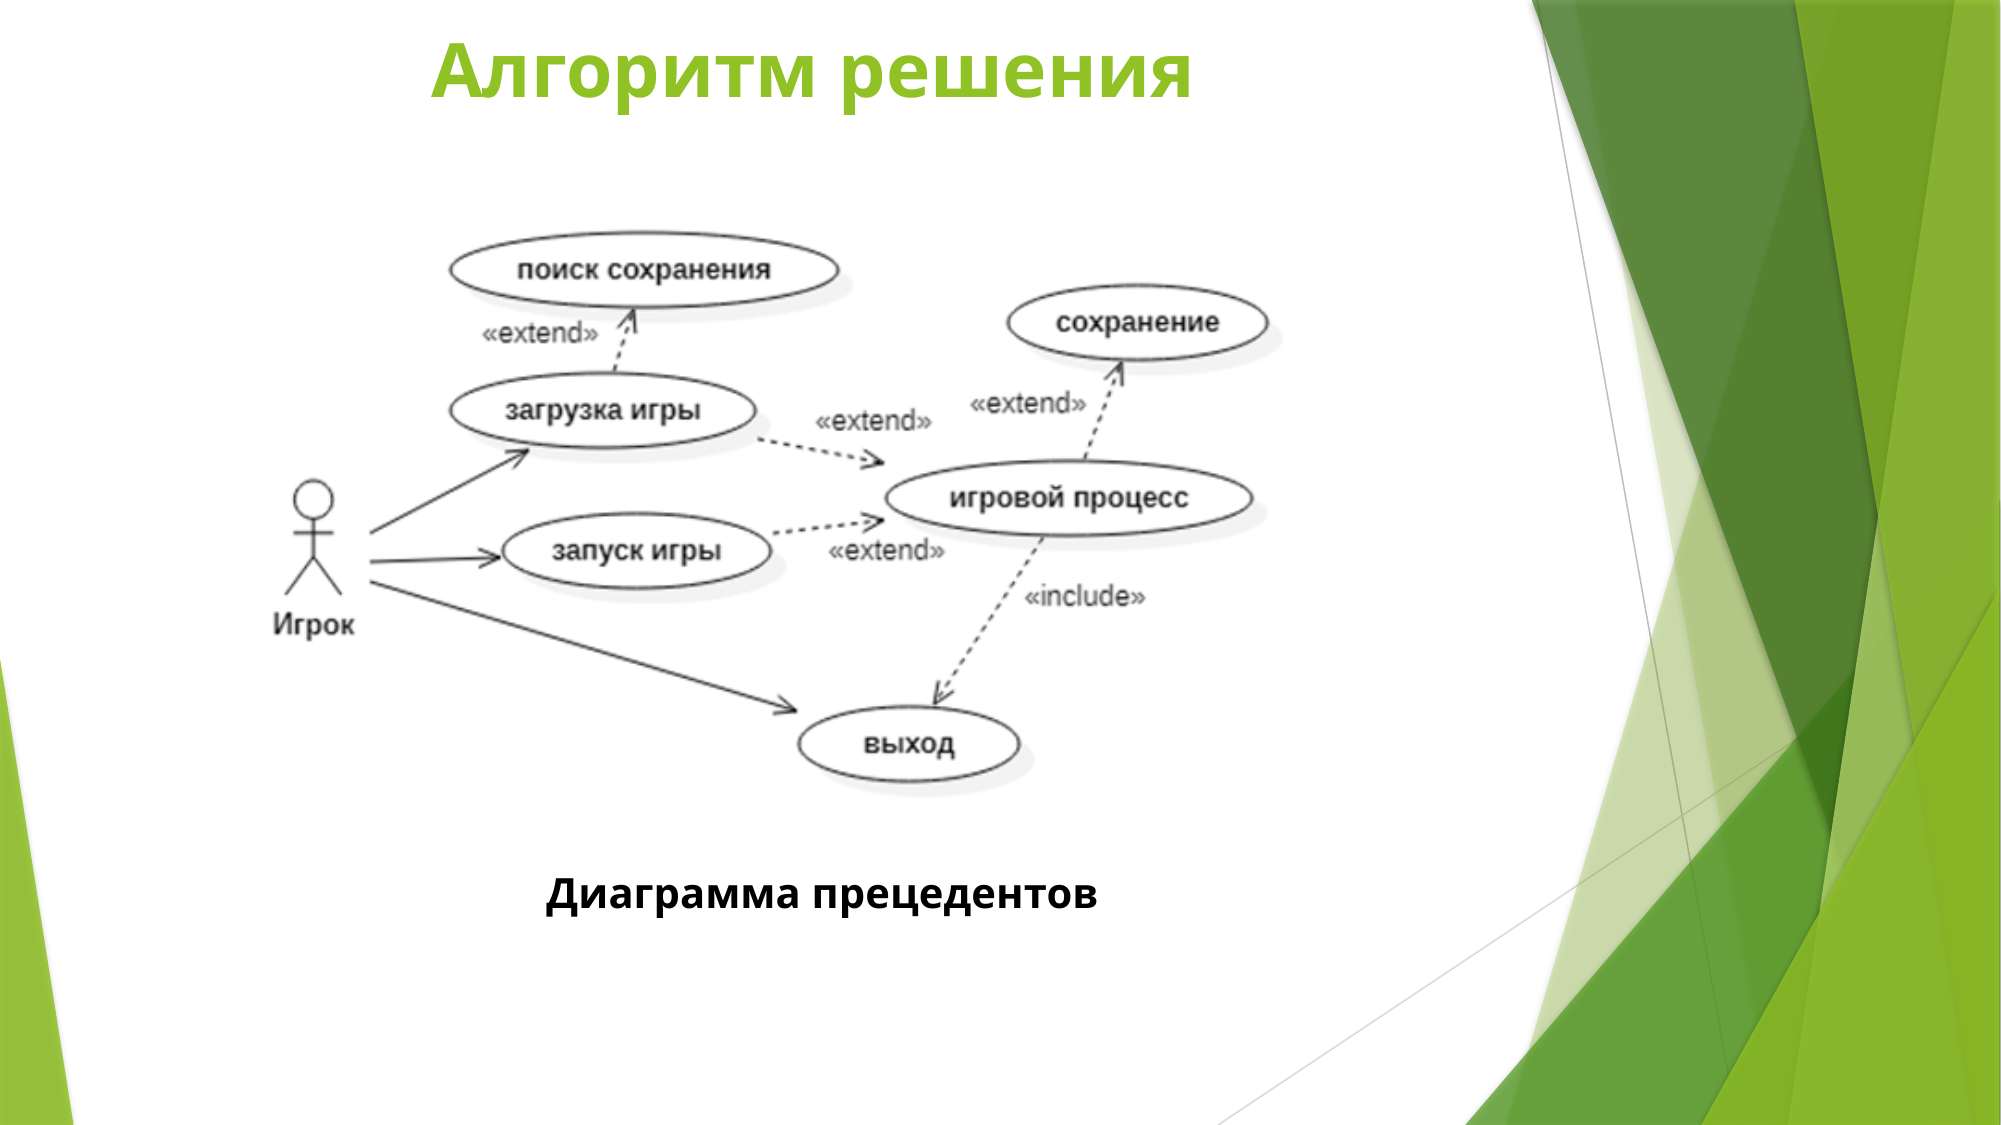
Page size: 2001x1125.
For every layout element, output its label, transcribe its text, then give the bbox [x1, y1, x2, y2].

title Алгоритм решения [416, 15, 1827, 232]
picture [183, 186, 1332, 841]
text_box Диаграмма прецедентов [531, 859, 1469, 925]
